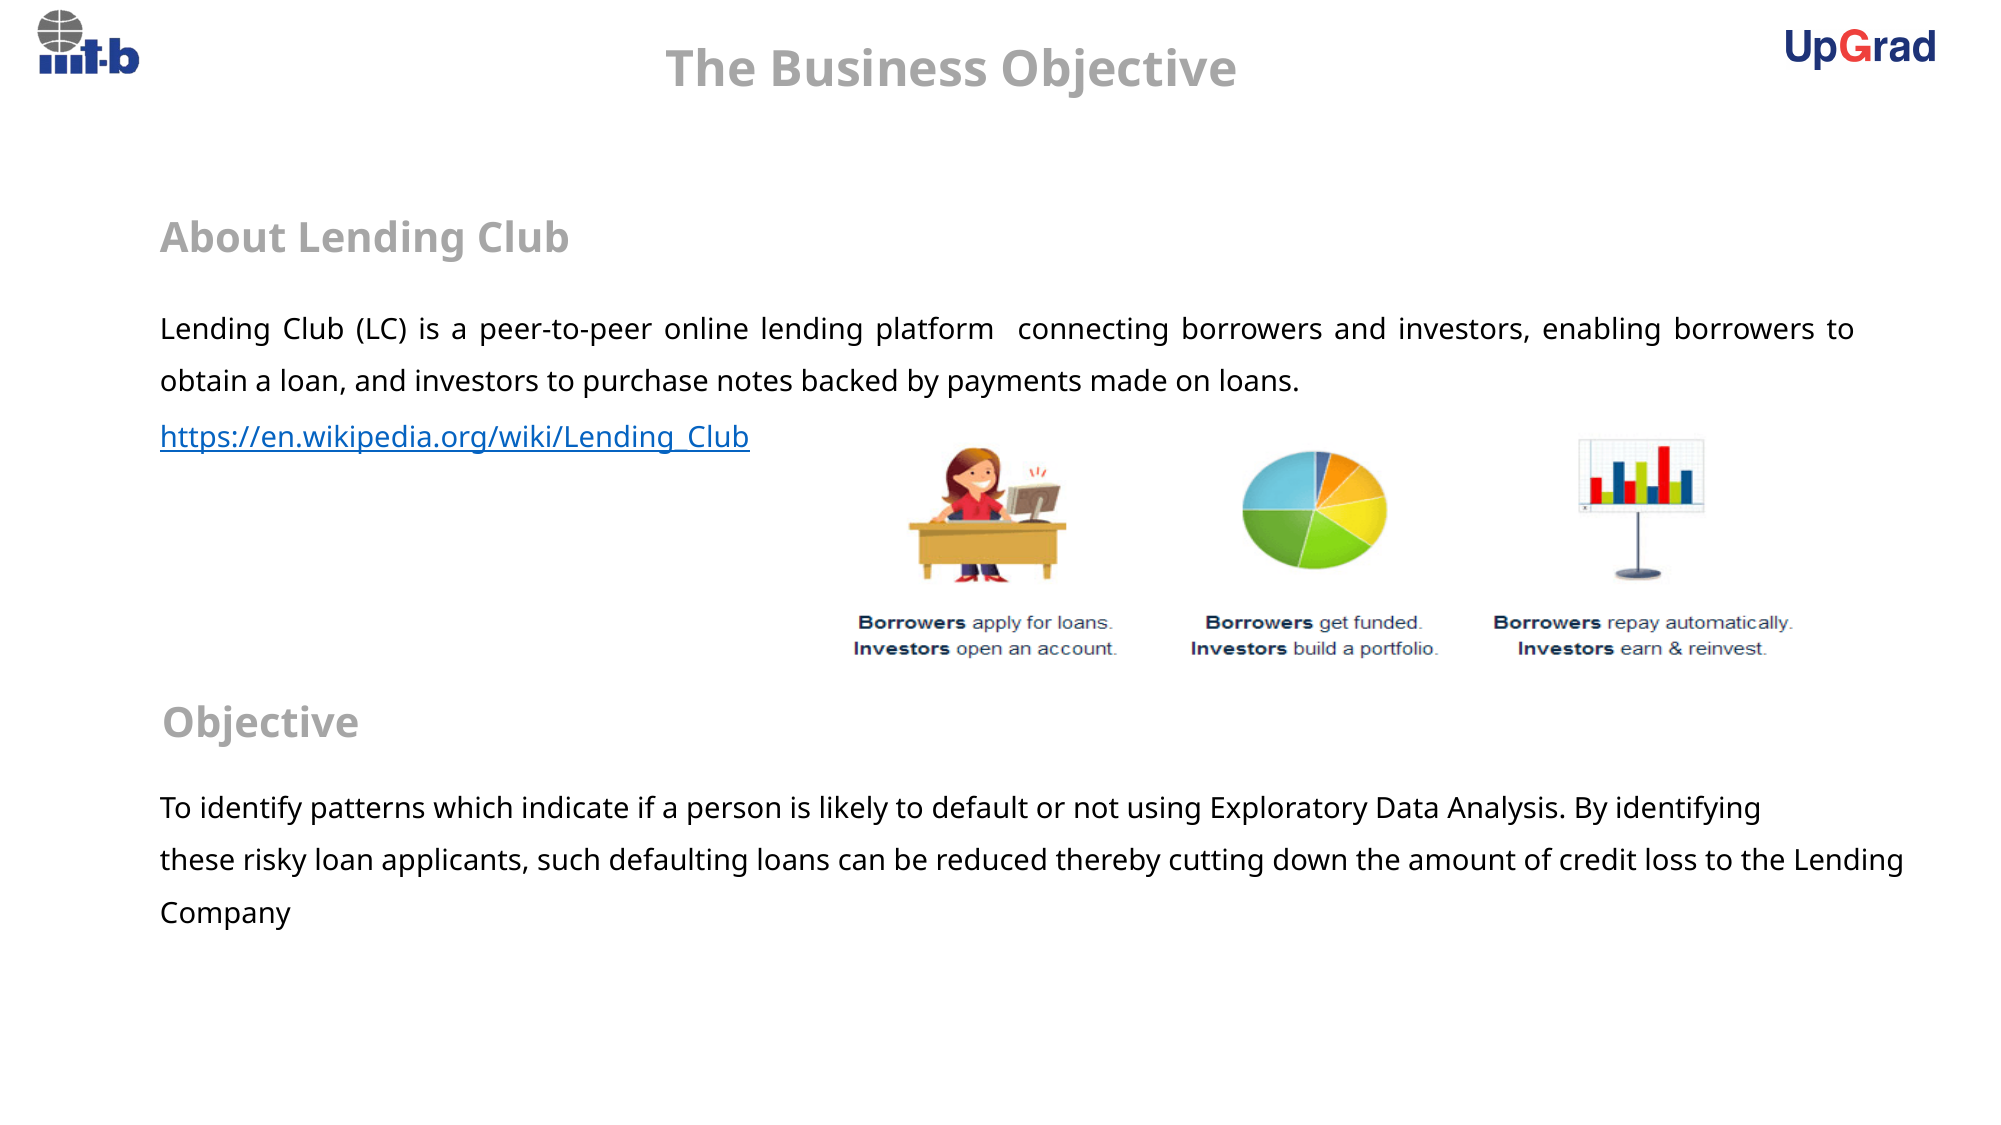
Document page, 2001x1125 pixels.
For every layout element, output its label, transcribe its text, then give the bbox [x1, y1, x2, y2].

text_box About Lending Club [145, 193, 1000, 285]
picture [845, 419, 1803, 663]
text_box The Business Objective [282, 24, 1621, 117]
picture [1786, 29, 1939, 70]
text_box Objective [147, 688, 385, 754]
picture [18, 7, 157, 91]
text_box To identify patterns which indicate if a person is likely to default or not using Exploratory Data Analysis. By identifying these risky loan applicants, such defaulting loans can be reduced thereby cutting down the amount of credit loss to the Lending Company [145, 754, 1927, 947]
text_box Lending Club (LC) is a peer-to-peer online lending platform connecting borrowers and investors, enabling borrowers to obtain a loan, and investors to purchase notes backed by payments made on loans. https://en.wikipedia.org/wiki/Lending_Club [145, 284, 1872, 456]
